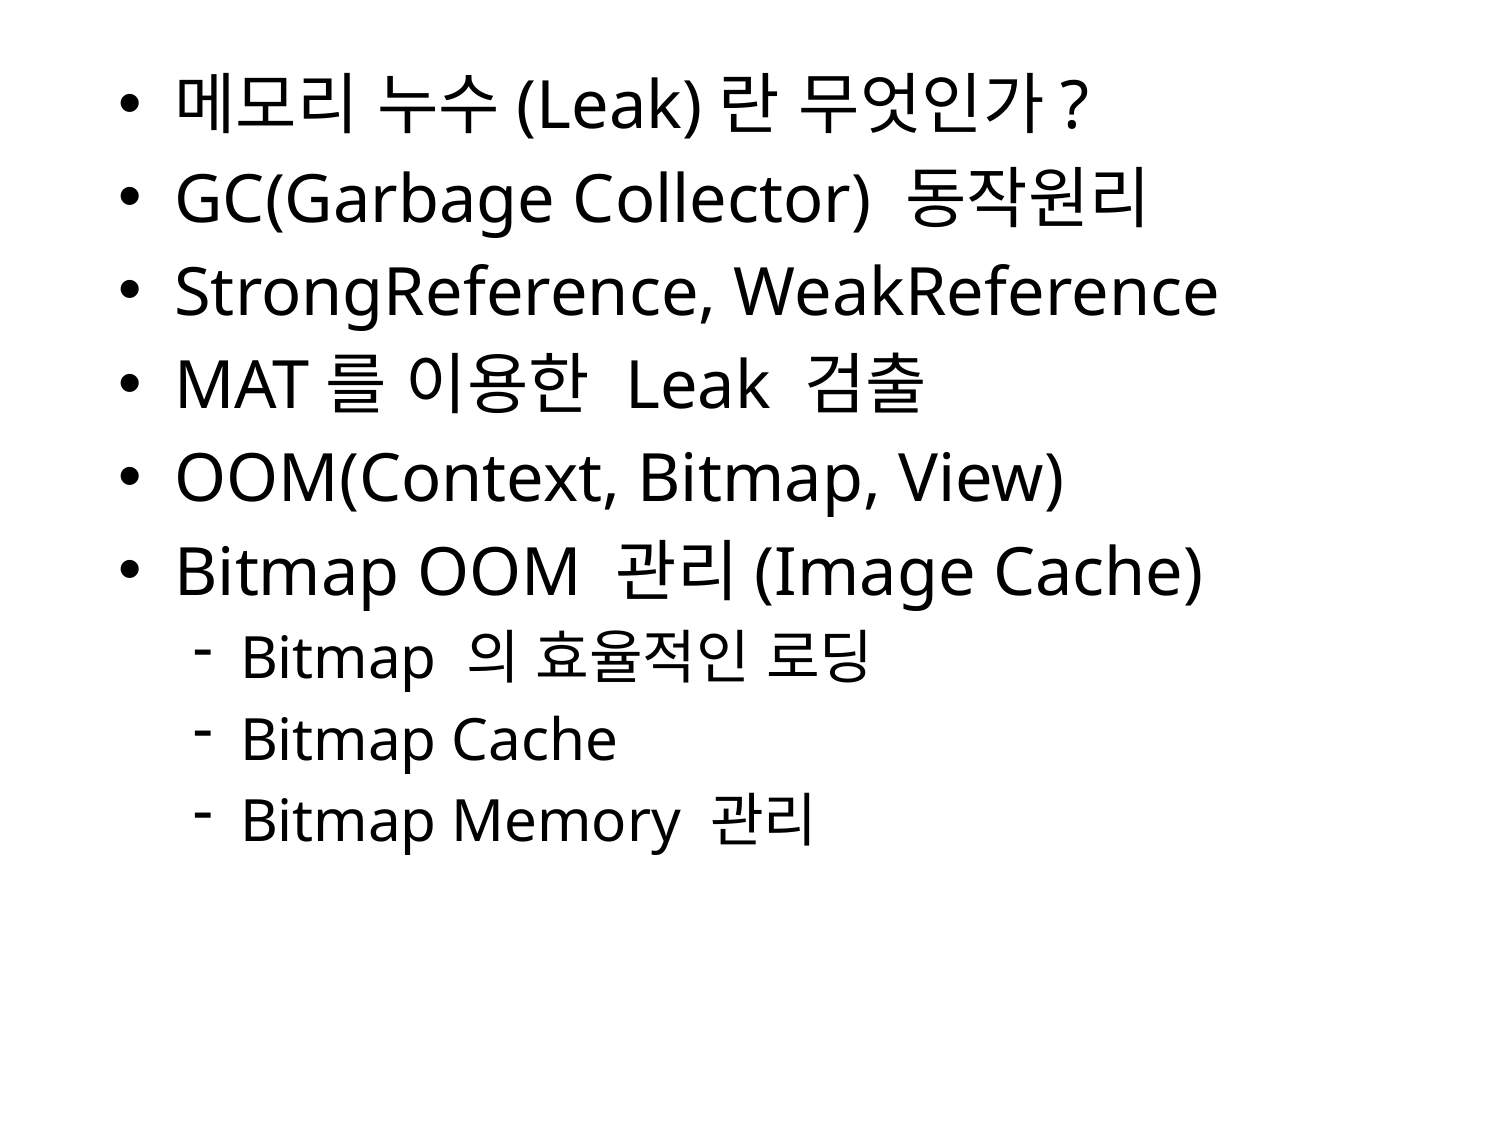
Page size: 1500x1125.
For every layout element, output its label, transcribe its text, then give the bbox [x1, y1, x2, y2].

list 메모리 누수(Leak)란 무엇인가? GC(Garbage Collector) 동작원리 StrongReference, WeakReference MAT를 이용한 Leak 검출 OOM(Context, Bitmap, View) Bitmap OOM 관리(Image Cache) Bitmap 의 효율적인 로딩 Bitmap Cache Bitmap Memory 관리 [103, 54, 1397, 1014]
